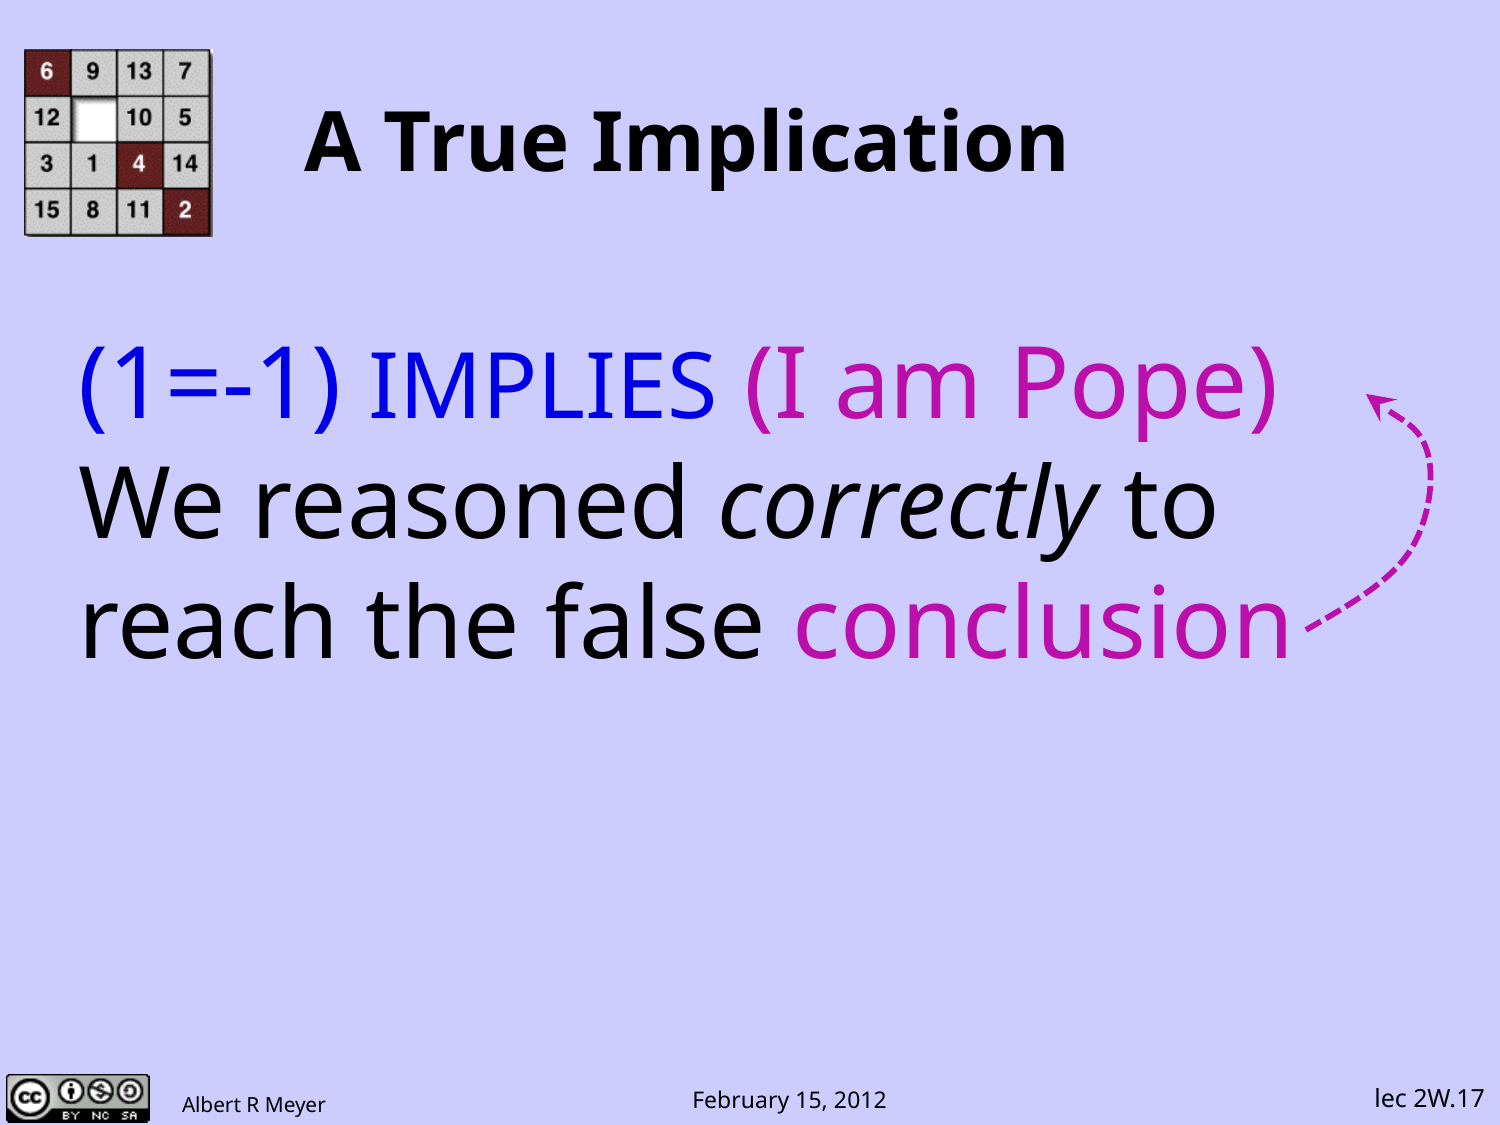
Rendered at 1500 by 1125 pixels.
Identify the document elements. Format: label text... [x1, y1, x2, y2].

picture [6, 1074, 150, 1123]
text_box [1305, 393, 1431, 631]
title A True Implication [289, 49, 1209, 227]
text_box (1=-1) IMPLIES (I am Pope) We reasoned correctly to reach the false conclusion [63, 311, 1399, 686]
picture [24, 49, 213, 237]
slide_number lec 2W.17 [1352, 1074, 1500, 1121]
